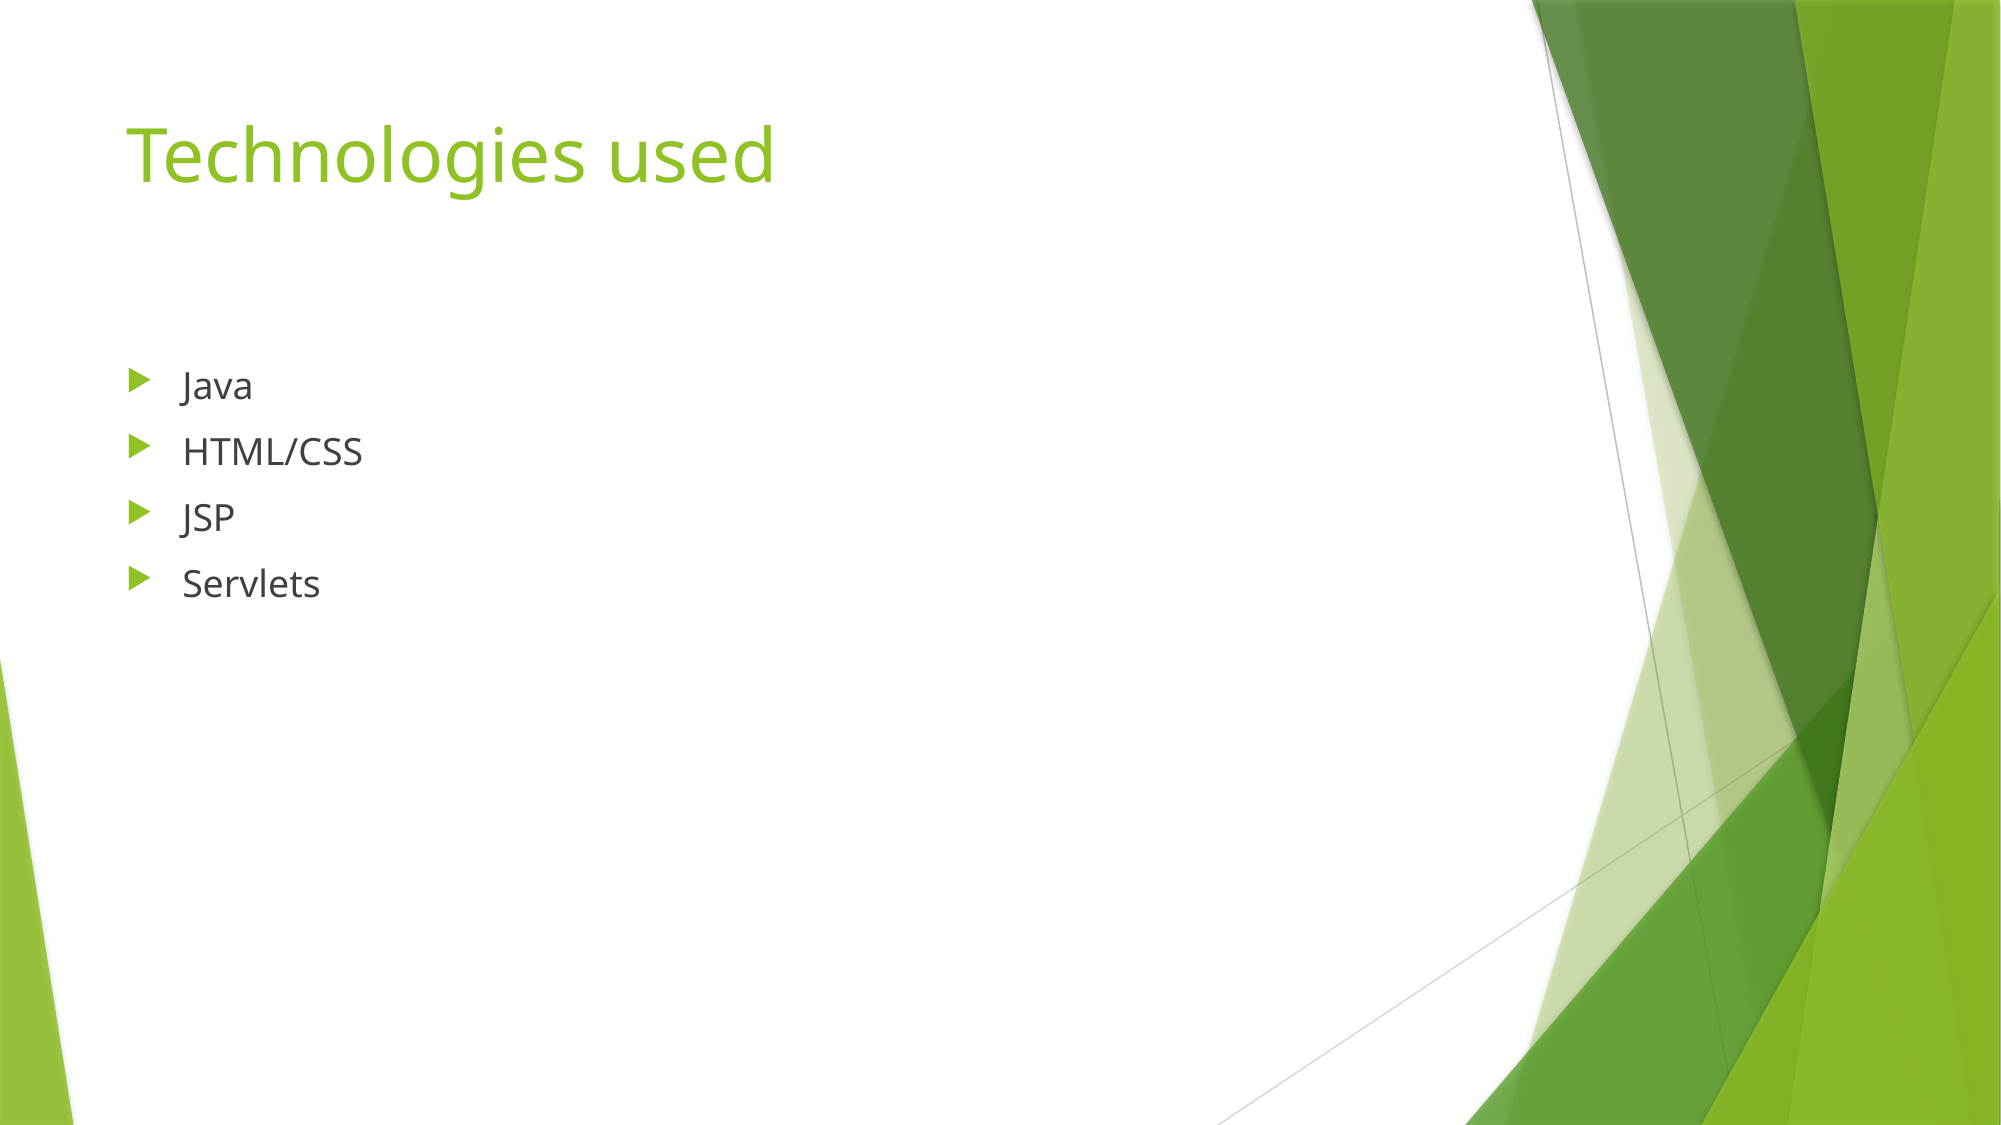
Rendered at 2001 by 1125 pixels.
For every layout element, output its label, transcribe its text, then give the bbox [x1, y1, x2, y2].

list Java HTML/CSS JSP Servlets [111, 354, 1522, 992]
title Technologies used [111, 99, 1522, 317]
